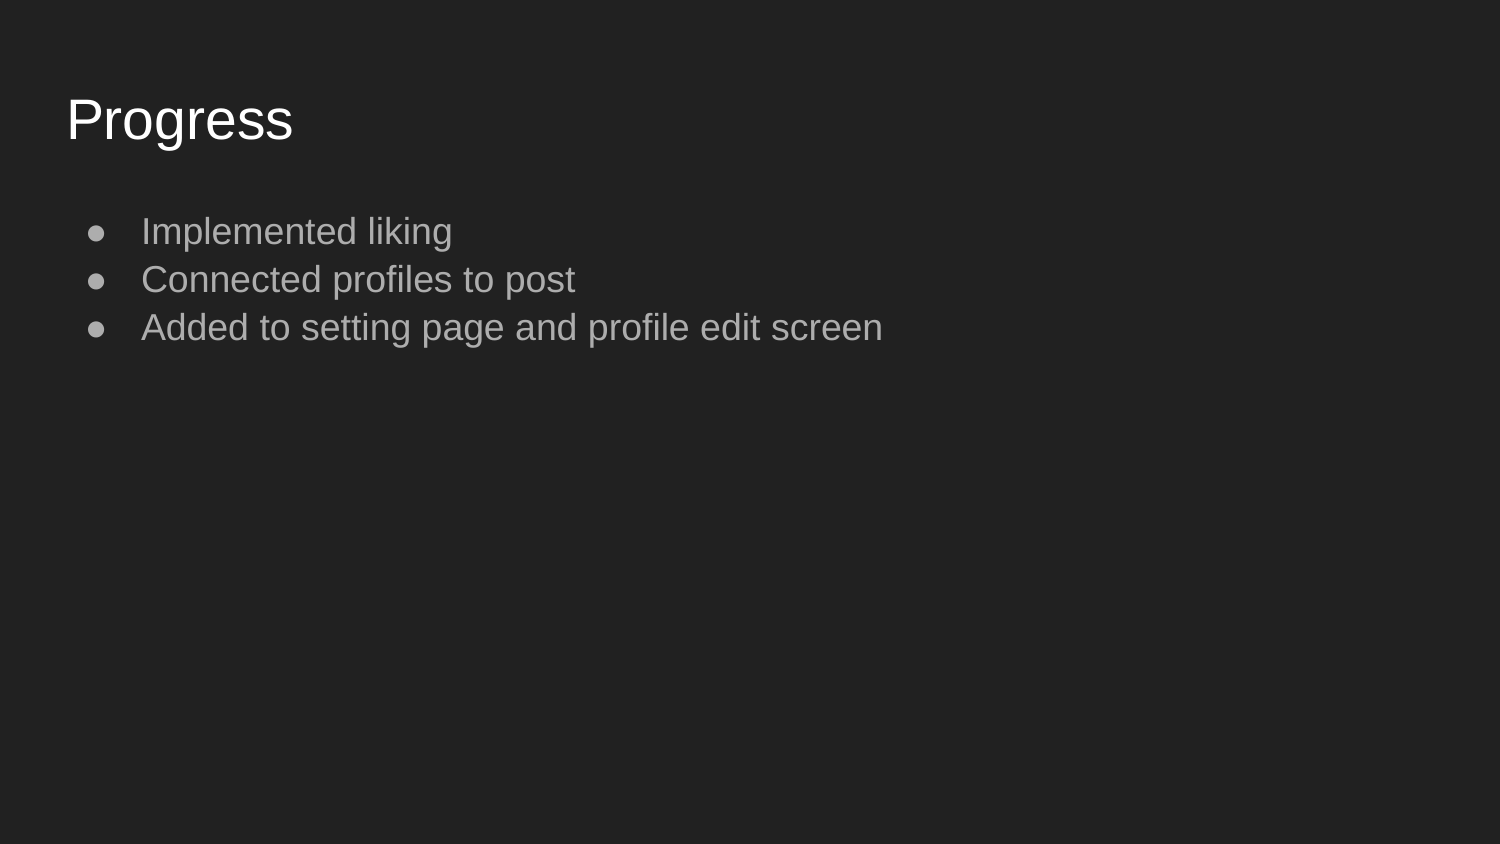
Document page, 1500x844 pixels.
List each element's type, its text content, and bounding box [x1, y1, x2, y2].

list Implemented liking Connected profiles to post Added to setting page and profile edit screen [51, 189, 1449, 750]
title Progress [51, 72, 1449, 167]
